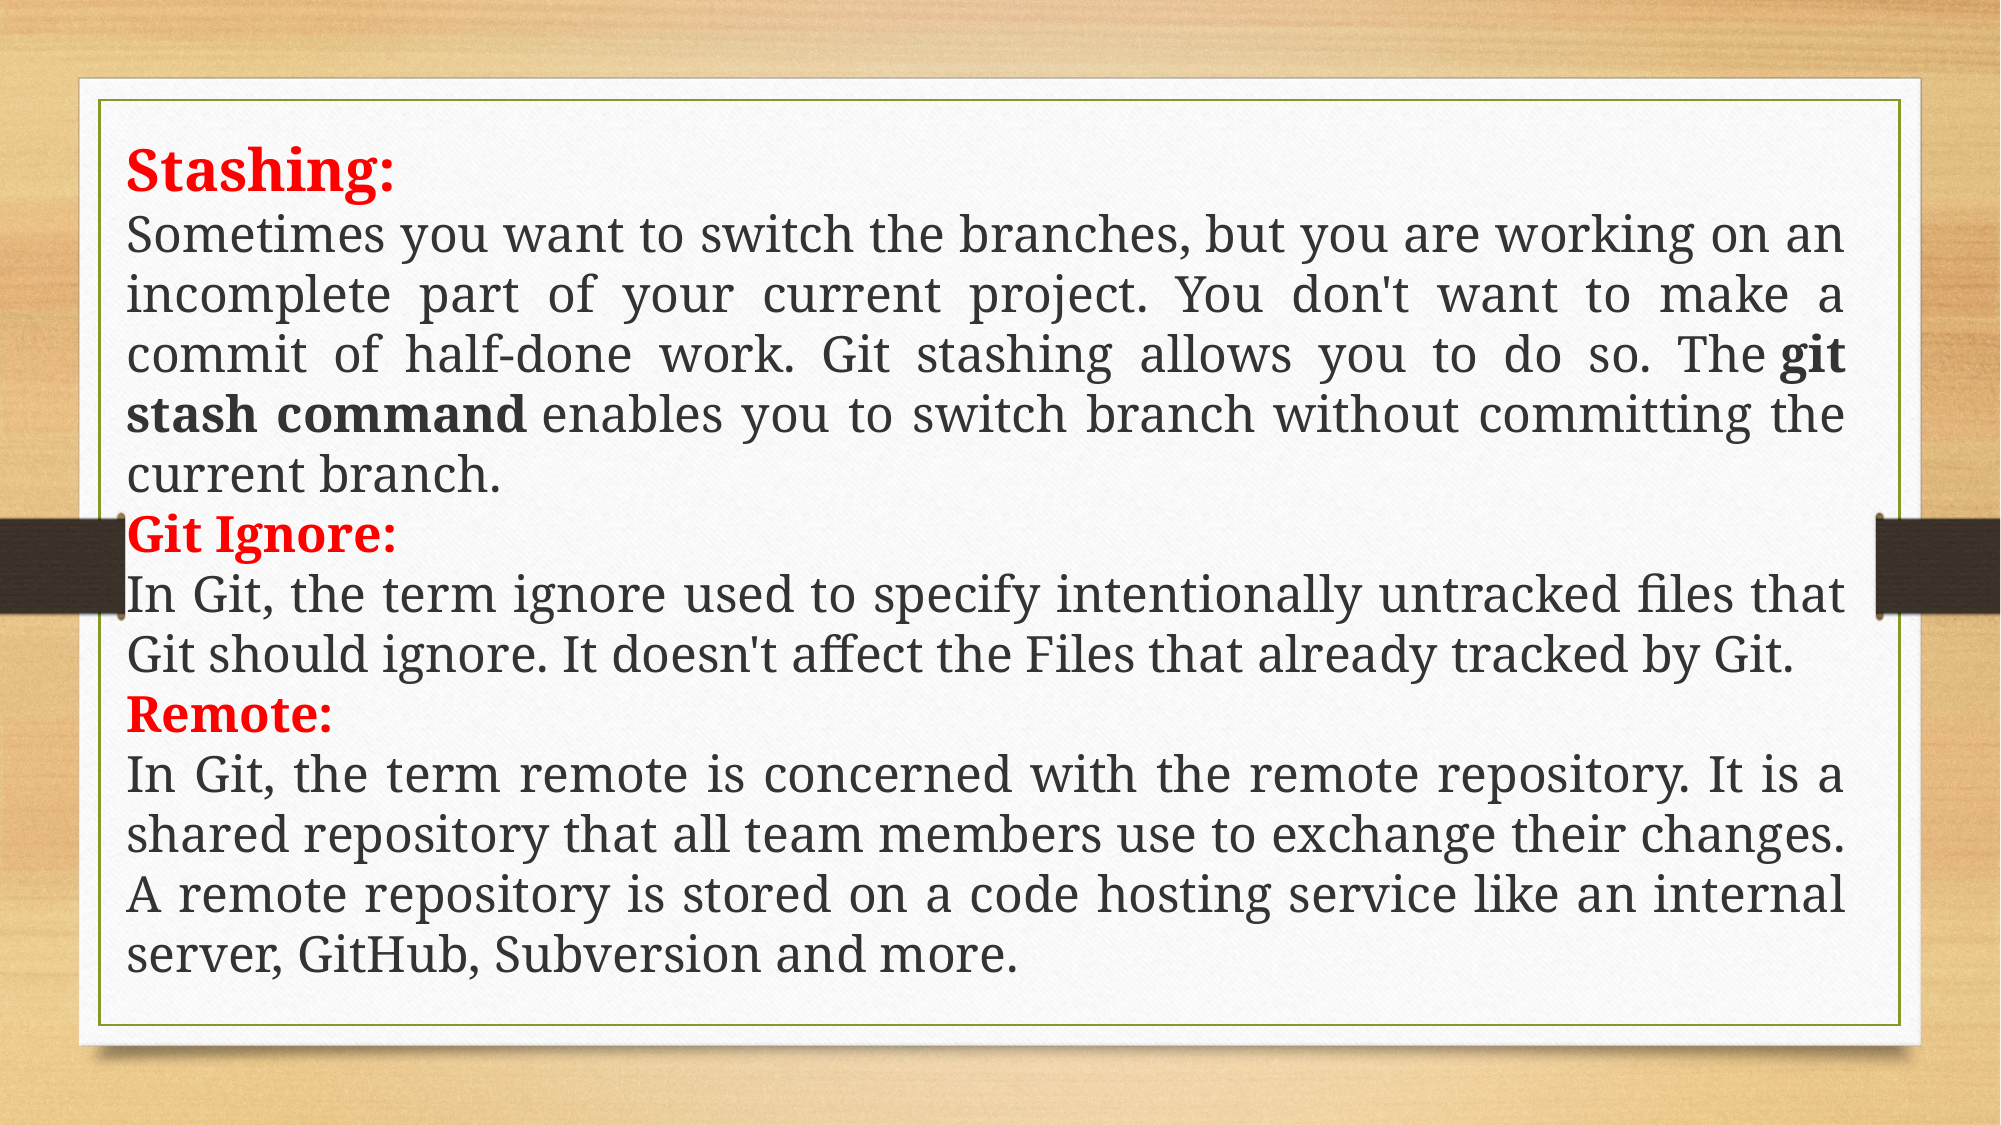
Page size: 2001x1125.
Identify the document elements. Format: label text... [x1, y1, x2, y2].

text_box Stashing: Sometimes you want to switch the branches, but you are working on an incomplete part of your current project. You don't want to make a commit of half-done work. Git stashing allows you to do so. The git stash command enables you to switch branch without committing the current branch. Git Ignore: In Git, the term ignore used to specify intentionally untracked files that Git should ignore. It doesn't affect the Files that already tracked by Git. Remote: In Git, the term remote is concerned with the remote repository. It is a shared repository that all team members use to exchange their changes. A remote repository is stored on a code hosting service like an internal server, GitHub, Subversion and more. [111, 125, 1862, 1111]
picture [0, 0, 2001, 1125]
